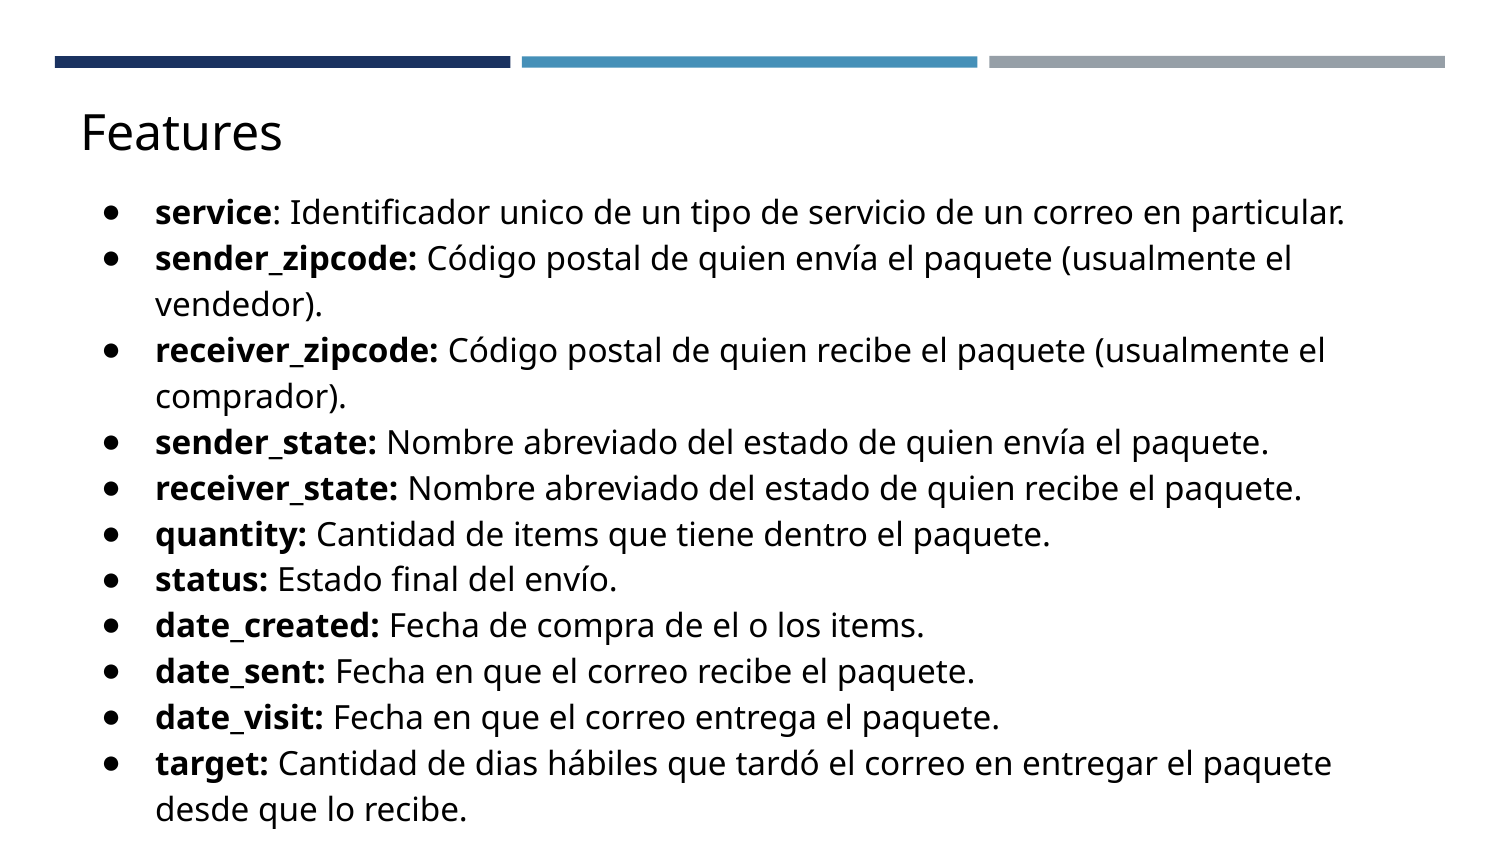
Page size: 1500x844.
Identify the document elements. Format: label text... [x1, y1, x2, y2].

text_box Features service: Identificador unico de un tipo de servicio de un correo en particular. sender_zipcode: Código postal de quien envía el paquete (usualmente el vendedor). receiver_zipcode: Código postal de quien recibe el paquete (usualmente el comprador). sender_state: Nombre abreviado del estado de quien envía el paquete. receiver_state: Nombre abreviado del estado de quien recibe el paquete. quantity: Cantidad de items que tiene dentro el paquete. status: Estado final del envío. date_created: Fecha de compra de el o los items. date_sent: Fecha en que el correo recibe el paquete. date_visit: Fecha en que el correo entrega el paquete. target: Cantidad de dias hábiles que tardó el correo en entregar el paquete desde que lo recibe. [65, 76, 1433, 777]
